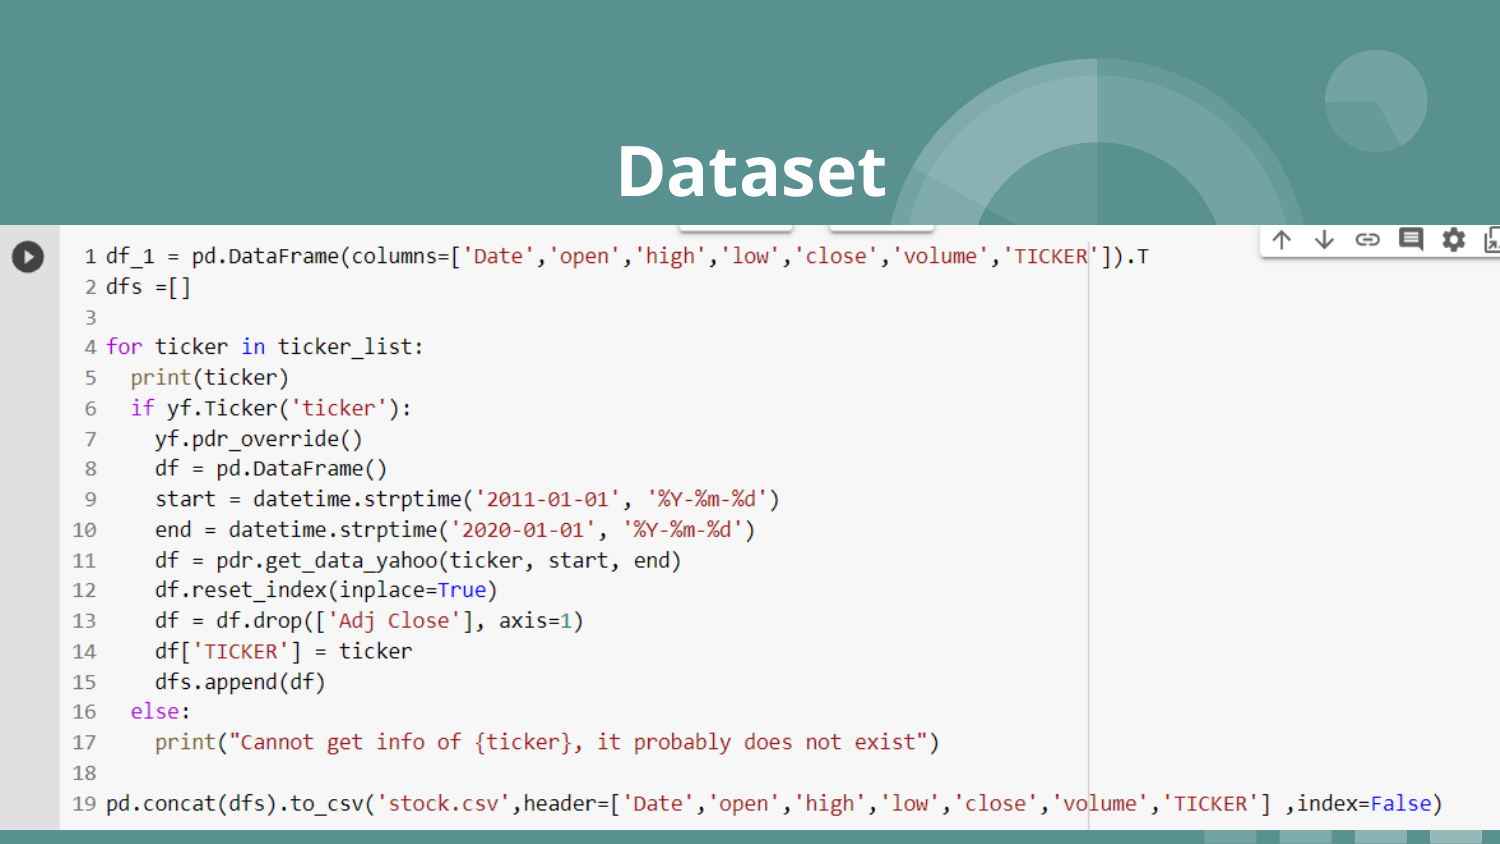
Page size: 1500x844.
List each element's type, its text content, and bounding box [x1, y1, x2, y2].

picture [0, 225, 1500, 830]
title Dataset [135, 111, 1332, 224]
